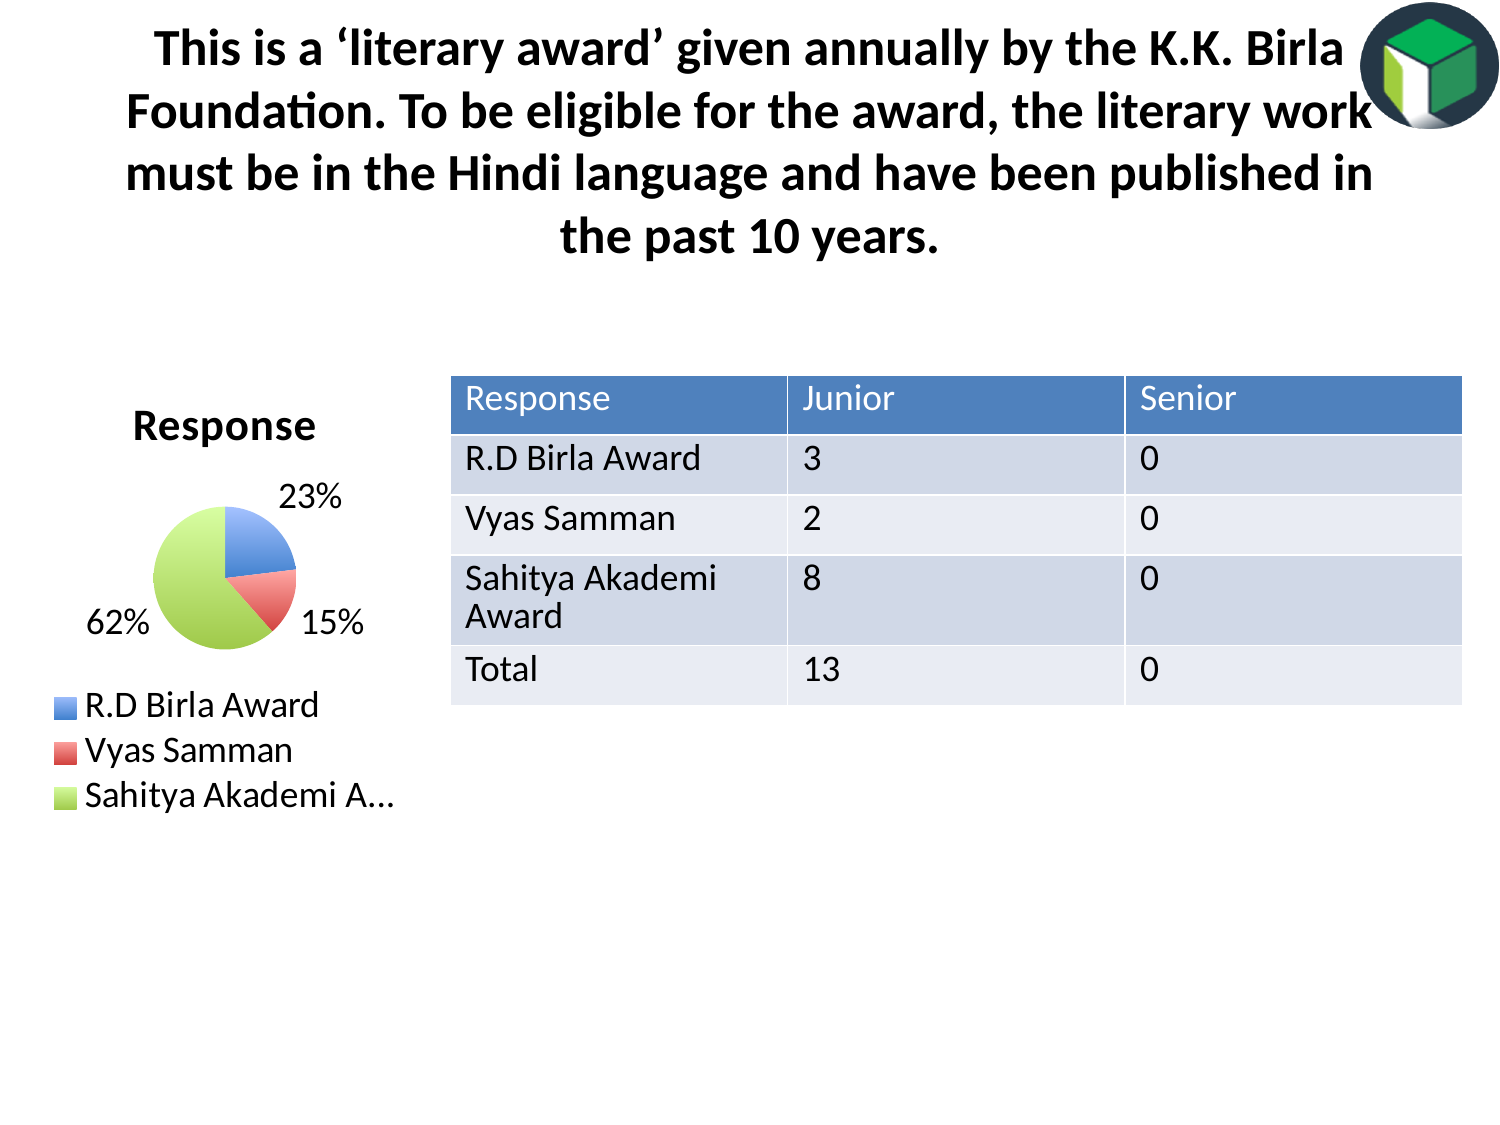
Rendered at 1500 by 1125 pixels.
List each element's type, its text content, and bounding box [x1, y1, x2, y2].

title This is a ‘literary award’ given annually by the K.K. Birla Foundation. To be eligible for the award, the literary work must be in the Hindi language and have been published in the past 10 years. [75, 45, 1425, 233]
table_header Response [452, 376, 787, 434]
chart [0, 374, 451, 826]
table_cell 0 [1126, 646, 1462, 705]
table_cell Vyas Samman [454, 496, 787, 554]
table_cell 0 [1126, 436, 1462, 494]
table_cell Total [454, 646, 787, 705]
table_cell R.D Birla Award [454, 436, 787, 494]
table_header Senior [1126, 376, 1462, 434]
picture [1360, 2, 1499, 130]
table_cell 0 [1126, 556, 1462, 645]
table_cell 13 [788, 646, 1124, 705]
table_cell Sahitya Akademi Award [454, 556, 787, 645]
table_cell 2 [788, 496, 1124, 554]
table_cell 3 [788, 436, 1124, 494]
table_cell 0 [1126, 496, 1462, 554]
table_header Junior [788, 376, 1124, 434]
table_cell 8 [788, 556, 1124, 645]
